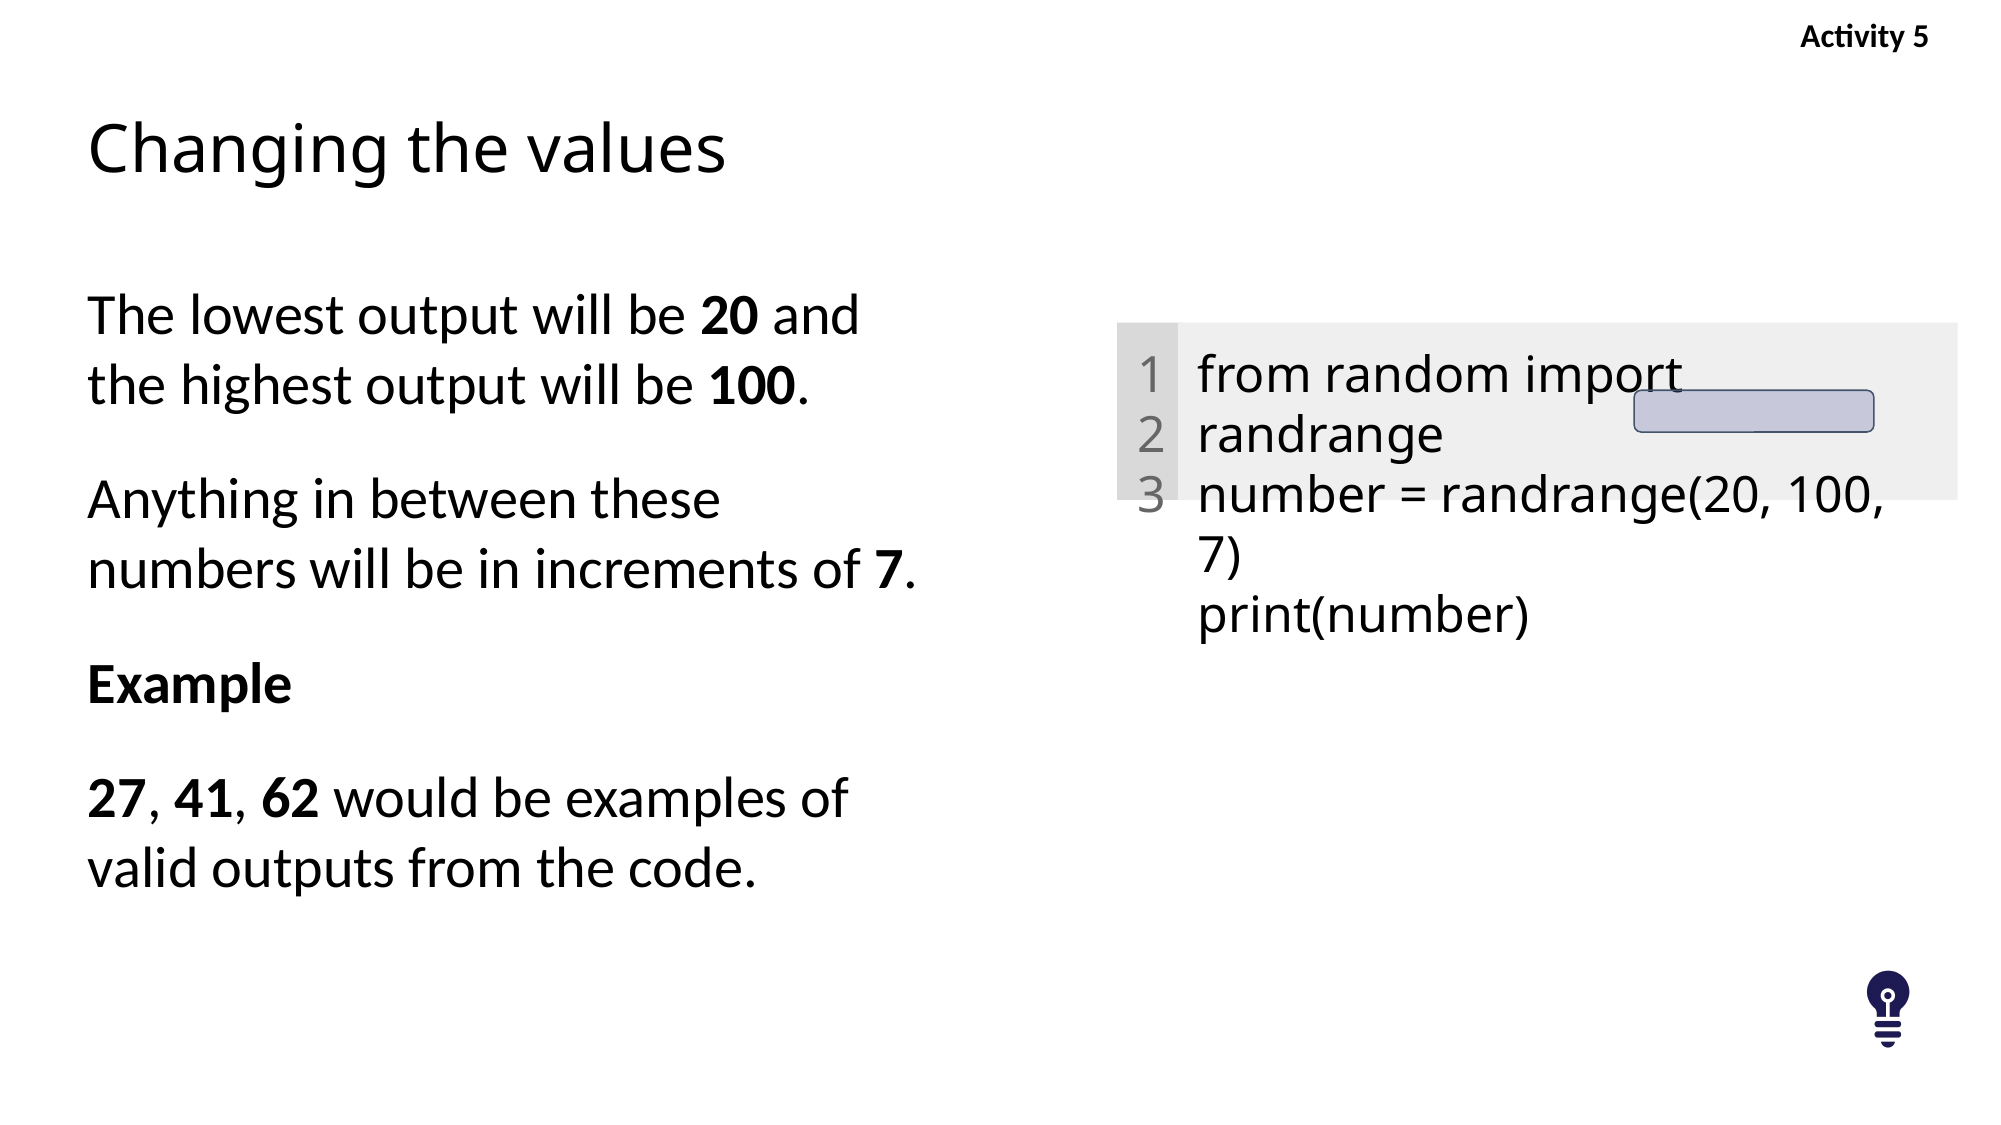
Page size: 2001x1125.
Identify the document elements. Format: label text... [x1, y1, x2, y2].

subtitle Activity 5 [1149, 0, 1930, 69]
text_box 1 2 3 [1117, 322, 1177, 500]
text_box [1634, 390, 1874, 433]
picture [1847, 968, 1929, 1050]
title Changing the values [67, 69, 1932, 223]
list The lowest output will be 20 and the highest output will be 100. Anything in between these numbers will be in increments of 7. Example 27, 41, 62 would be examples of valid outputs from the code. [67, 255, 964, 689]
text_box from random import randrange number = randrange(20, 100, 7) print(number) [1177, 322, 1958, 500]
